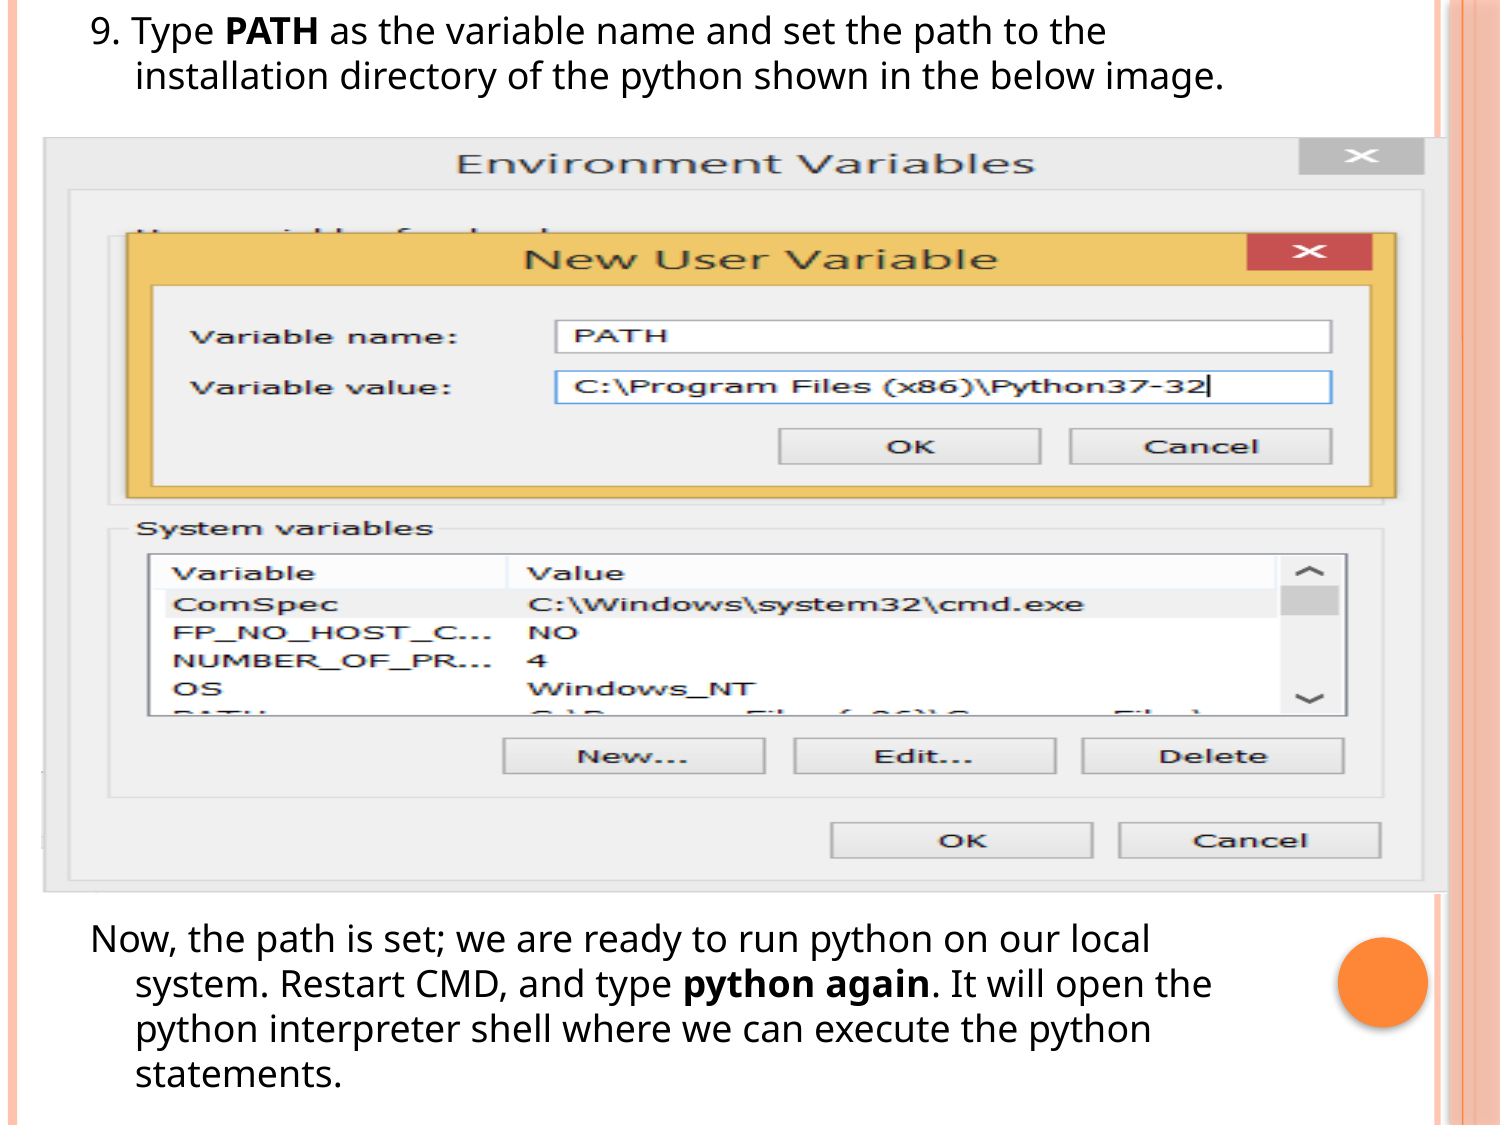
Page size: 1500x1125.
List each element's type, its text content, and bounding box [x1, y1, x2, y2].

list 9. Type PATH as the variable name and set the path to the installation directory of the python shown in the below image. Now, the path is set; we are ready to run python on our local system. Restart CMD, and type python again. It will open the python interpreter shell where we can execute the python statements. [75, 0, 1300, 134]
list 9. Type PATH as the variable name and set the path to the installation directory of the python shown in the below image. Now, the path is set; we are ready to run python on our local system. Restart CMD, and type python again. It will open the python interpreter shell where we can execute the python statements. [75, 902, 1300, 1125]
picture [40, 136, 1448, 894]
